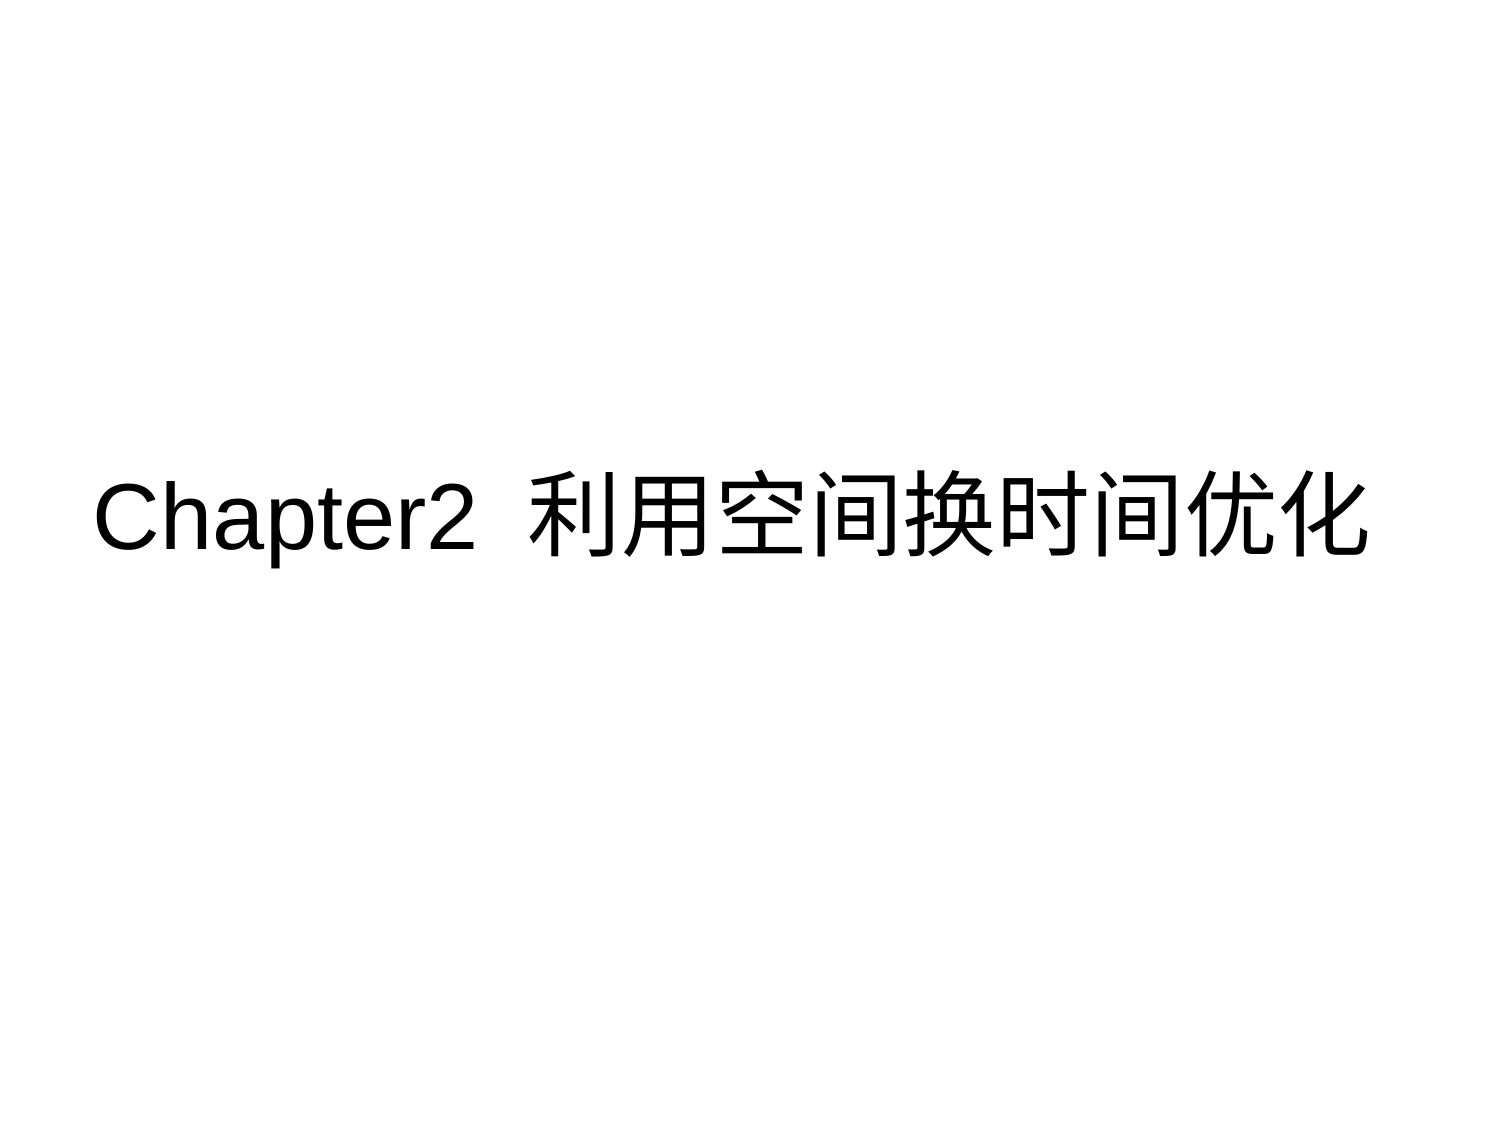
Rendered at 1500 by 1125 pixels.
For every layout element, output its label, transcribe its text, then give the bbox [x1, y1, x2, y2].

title Chapter2 利用空间换时间优化 [52, 183, 1412, 576]
